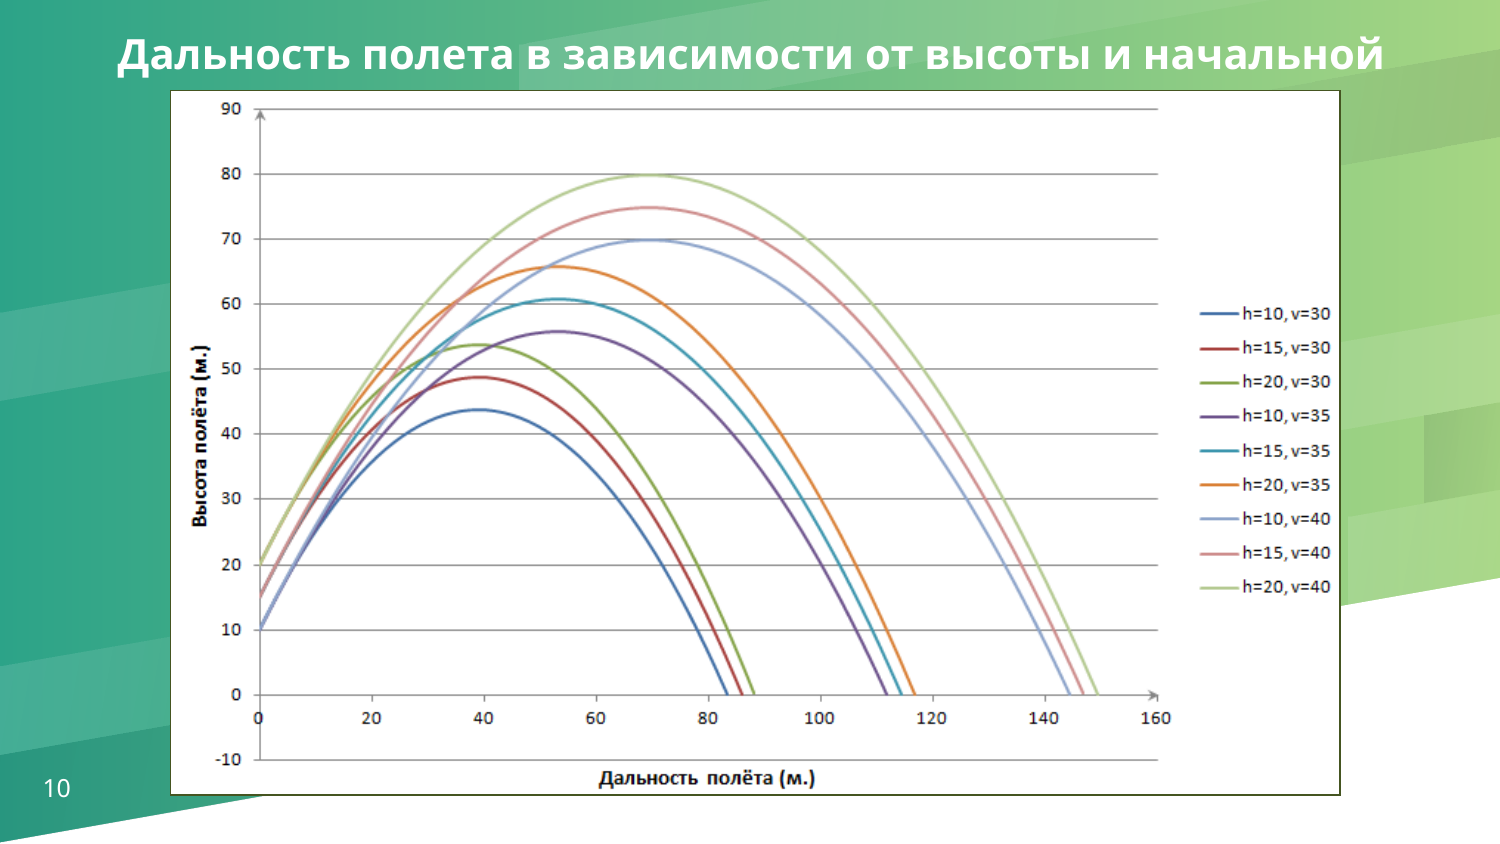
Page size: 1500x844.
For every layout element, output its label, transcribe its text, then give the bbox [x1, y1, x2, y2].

picture [170, 90, 1340, 795]
slide_number 10 [42, 766, 122, 807]
text_box Дальность полета в зависимости от высоты и начальной скорости [29, 20, 1474, 135]
